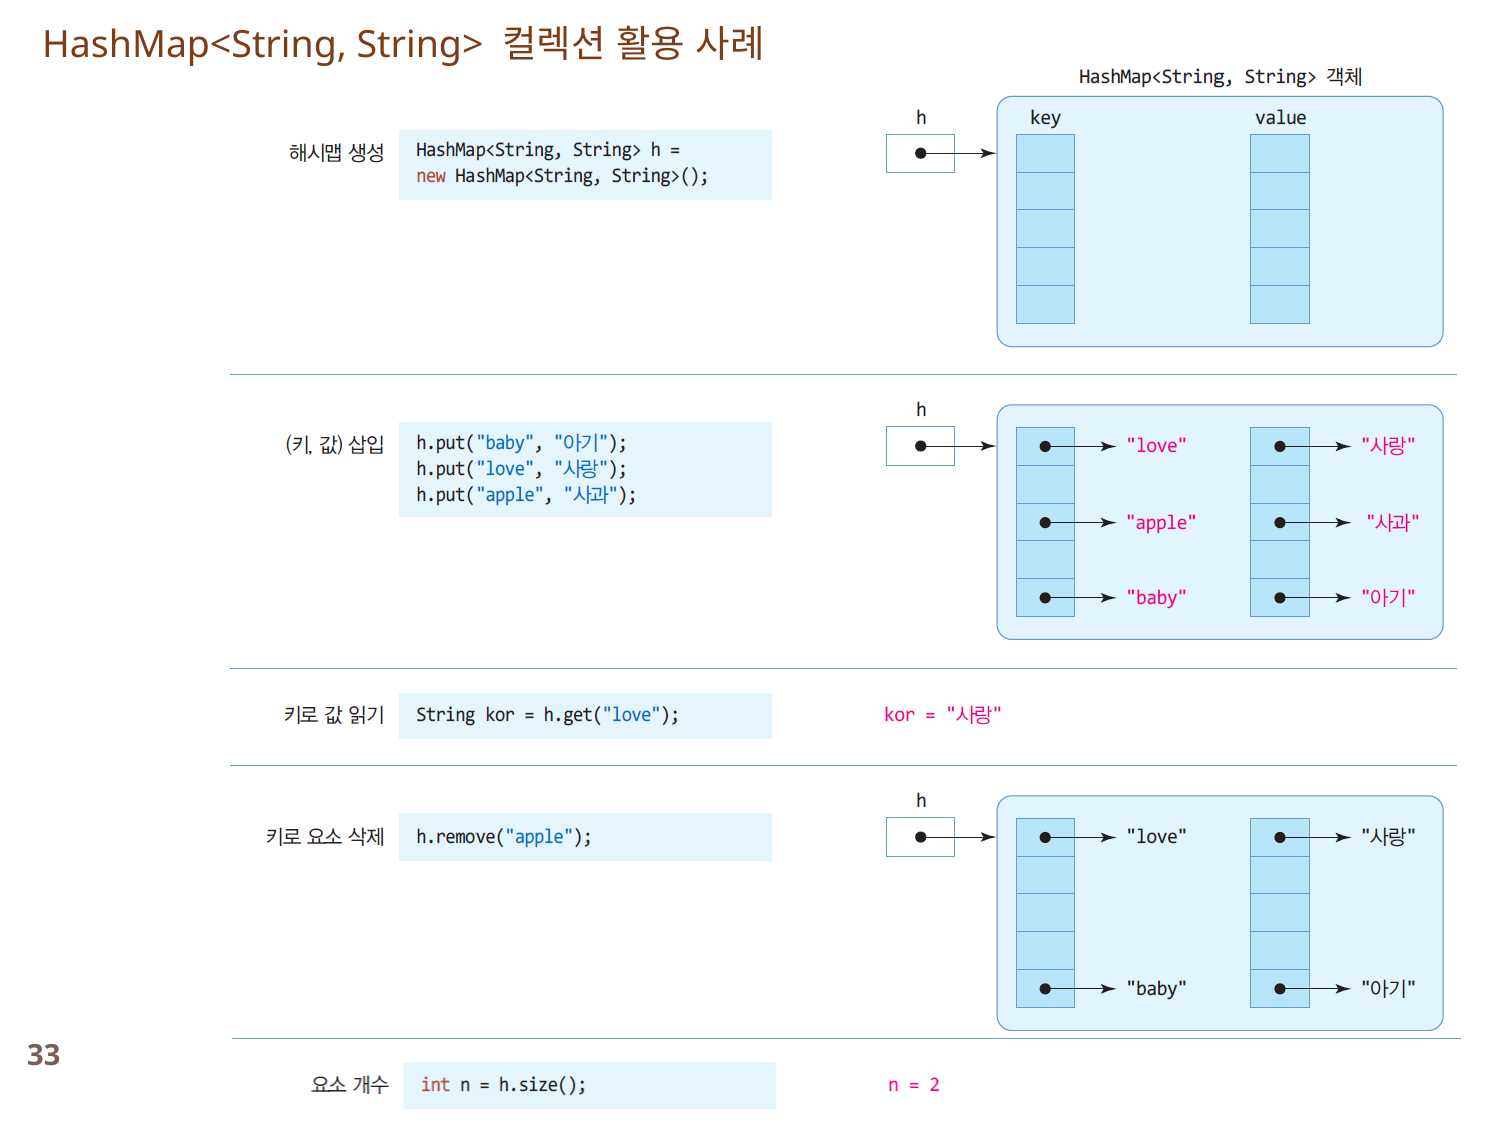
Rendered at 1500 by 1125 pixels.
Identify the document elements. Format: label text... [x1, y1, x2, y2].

text_box HashMap<String, String> 컬렉션 활용 사례 [27, 12, 780, 73]
slide_number 33 [0, 1025, 88, 1088]
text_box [229, 42, 1464, 1114]
